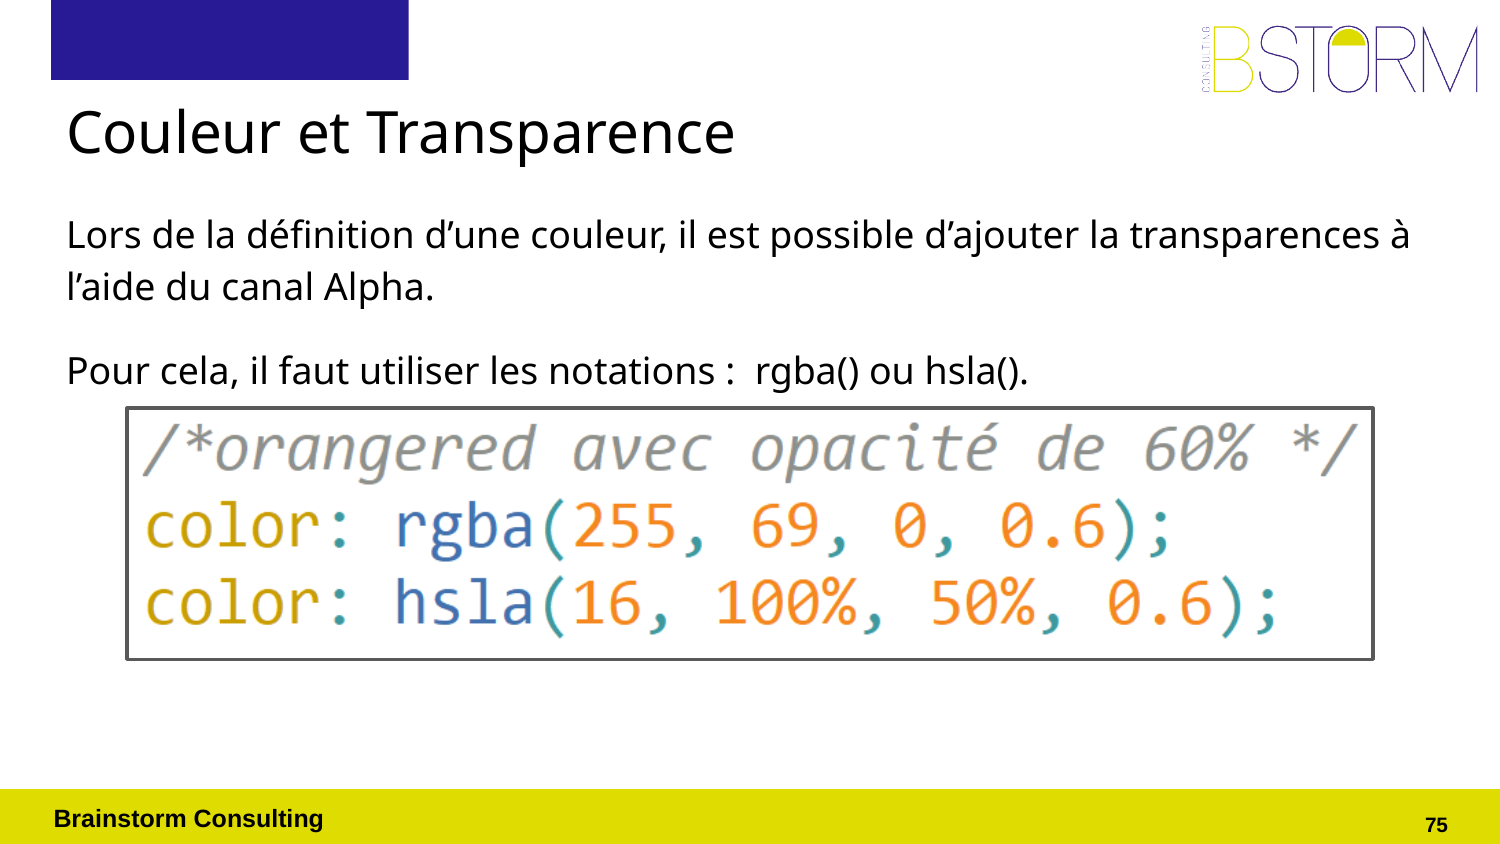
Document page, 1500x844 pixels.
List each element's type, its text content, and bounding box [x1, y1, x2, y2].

picture [128, 409, 1372, 659]
title Couleur et Transparence [51, 80, 1449, 175]
list Lors de la définition d’une couleur, il est possible d’ajouter la transparences à l’aide du canal Alpha. Pour cela, il faut utiliser les notations : rgba() ou hsla(). [51, 189, 1449, 750]
slide_number ‹#› [1372, 797, 1463, 839]
picture [1188, 11, 1490, 106]
